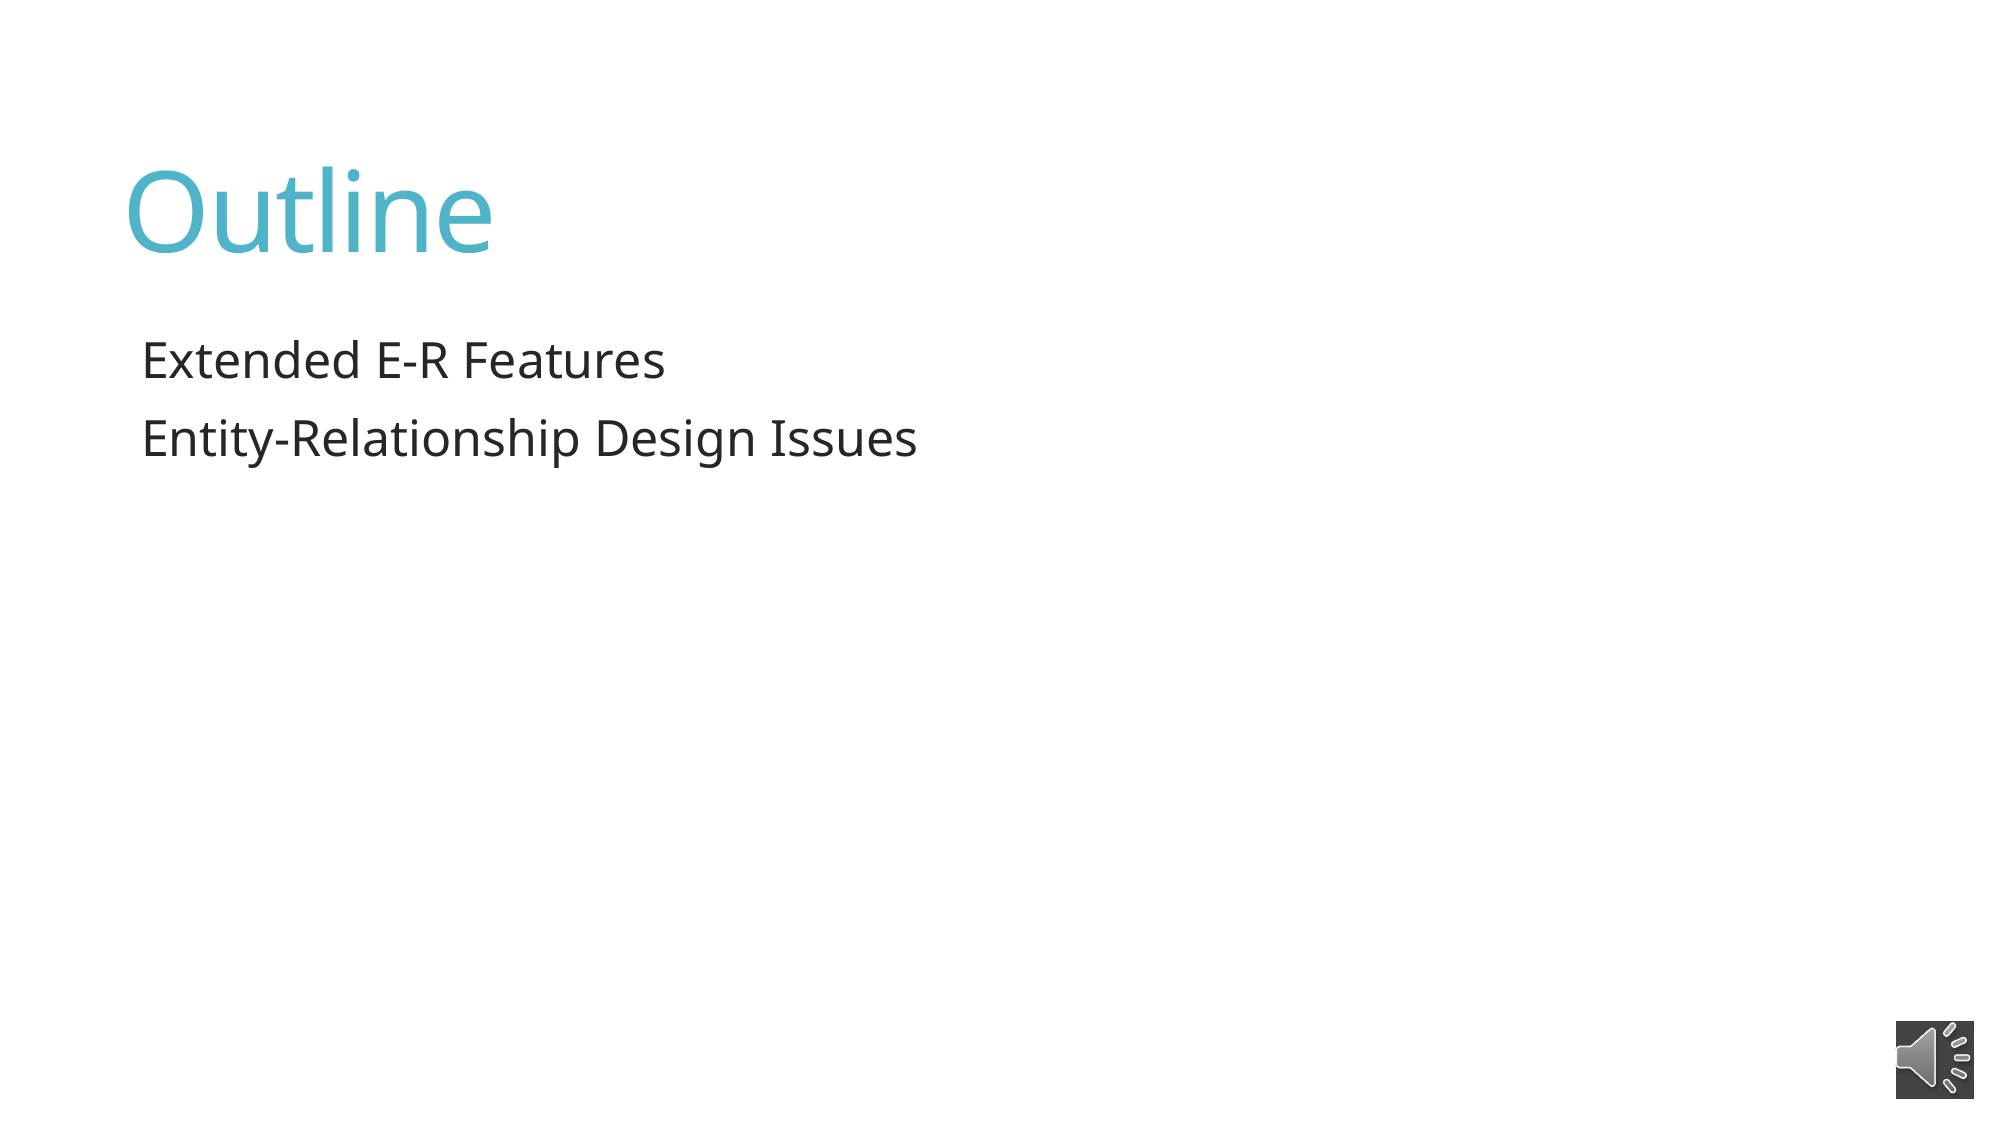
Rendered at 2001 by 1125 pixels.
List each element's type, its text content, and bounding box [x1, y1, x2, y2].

list Extended E-R Features Entity-Relationship Design Issues [111, 329, 1876, 948]
picture [1894, 1019, 1976, 1101]
title Outline [107, 81, 1875, 354]
